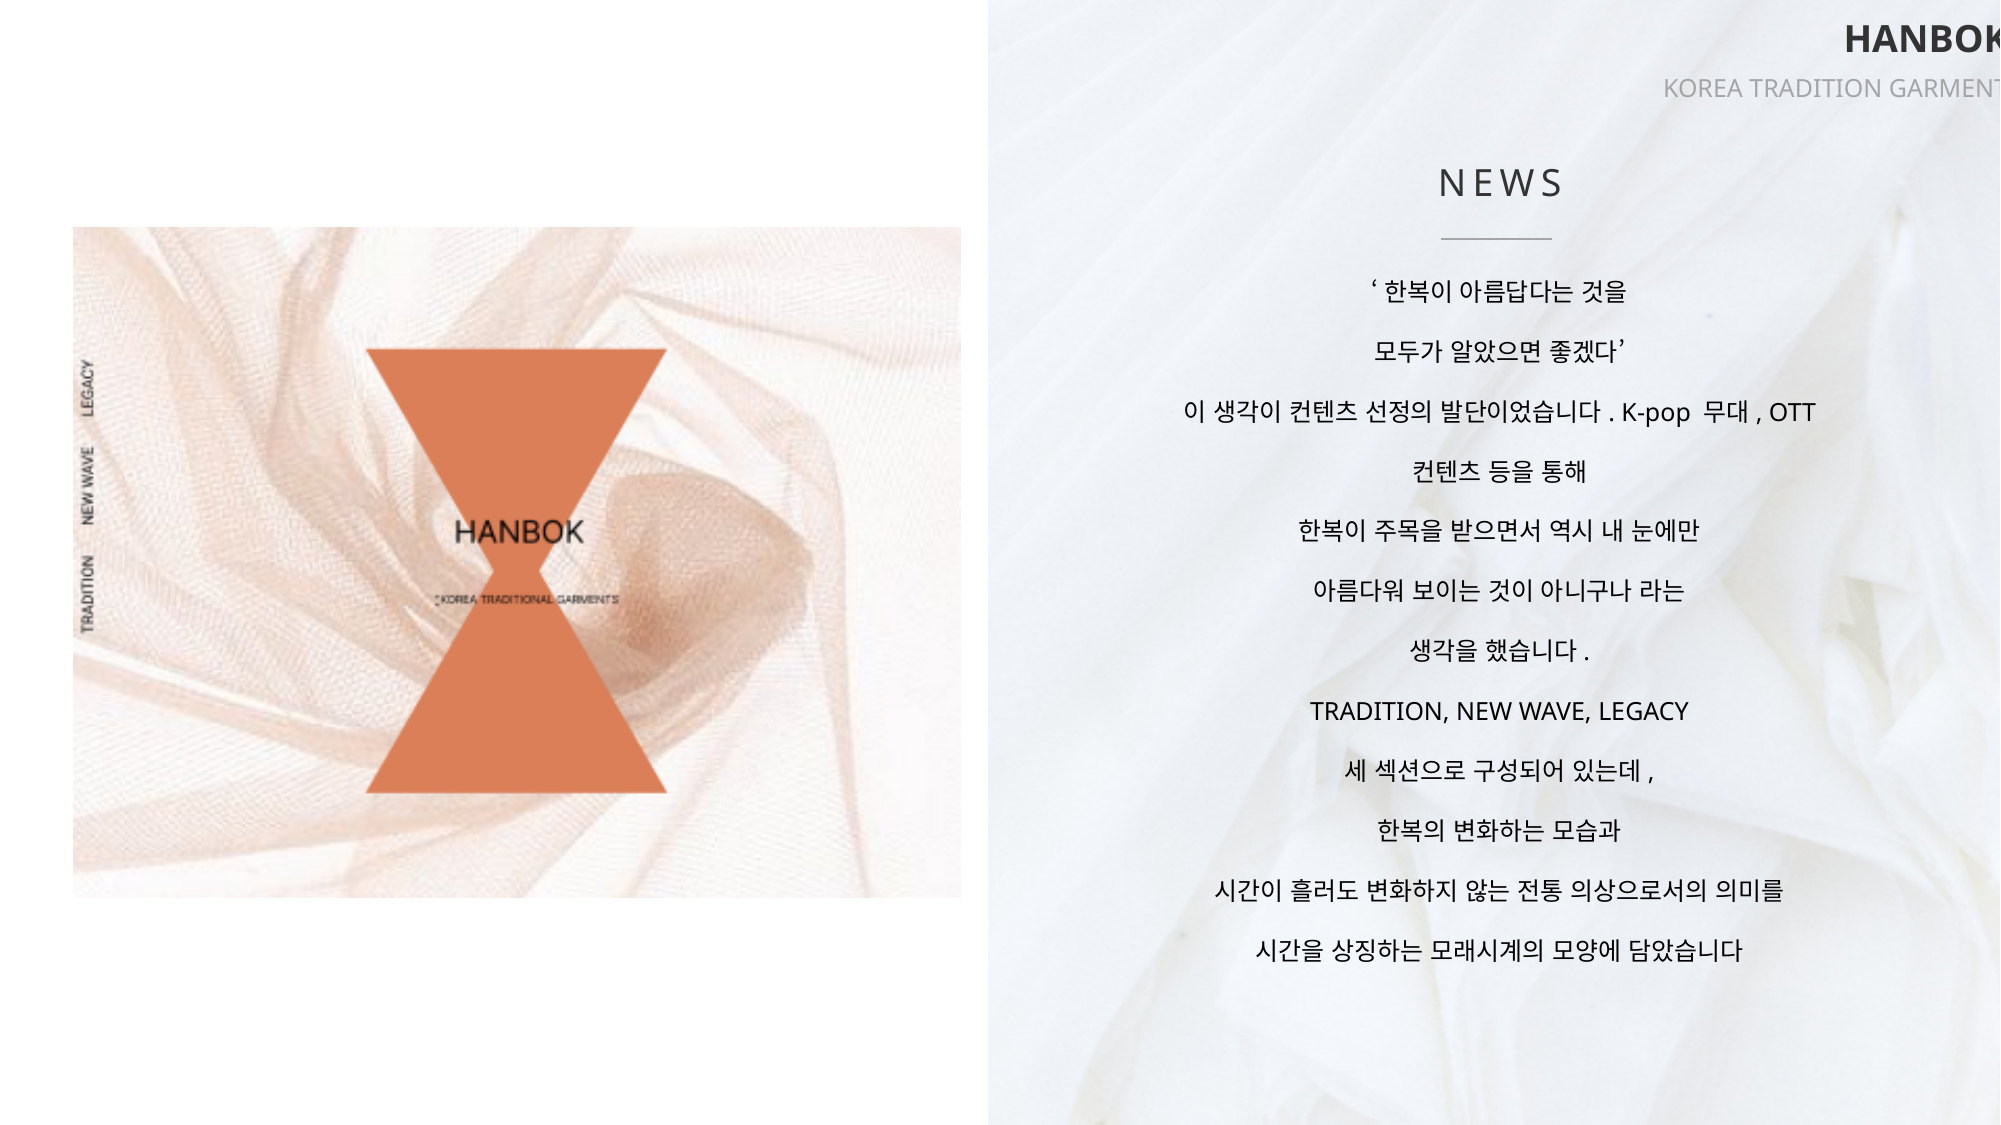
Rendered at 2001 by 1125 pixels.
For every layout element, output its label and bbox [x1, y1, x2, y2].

picture [73, 227, 961, 898]
picture [988, 0, 2000, 1125]
